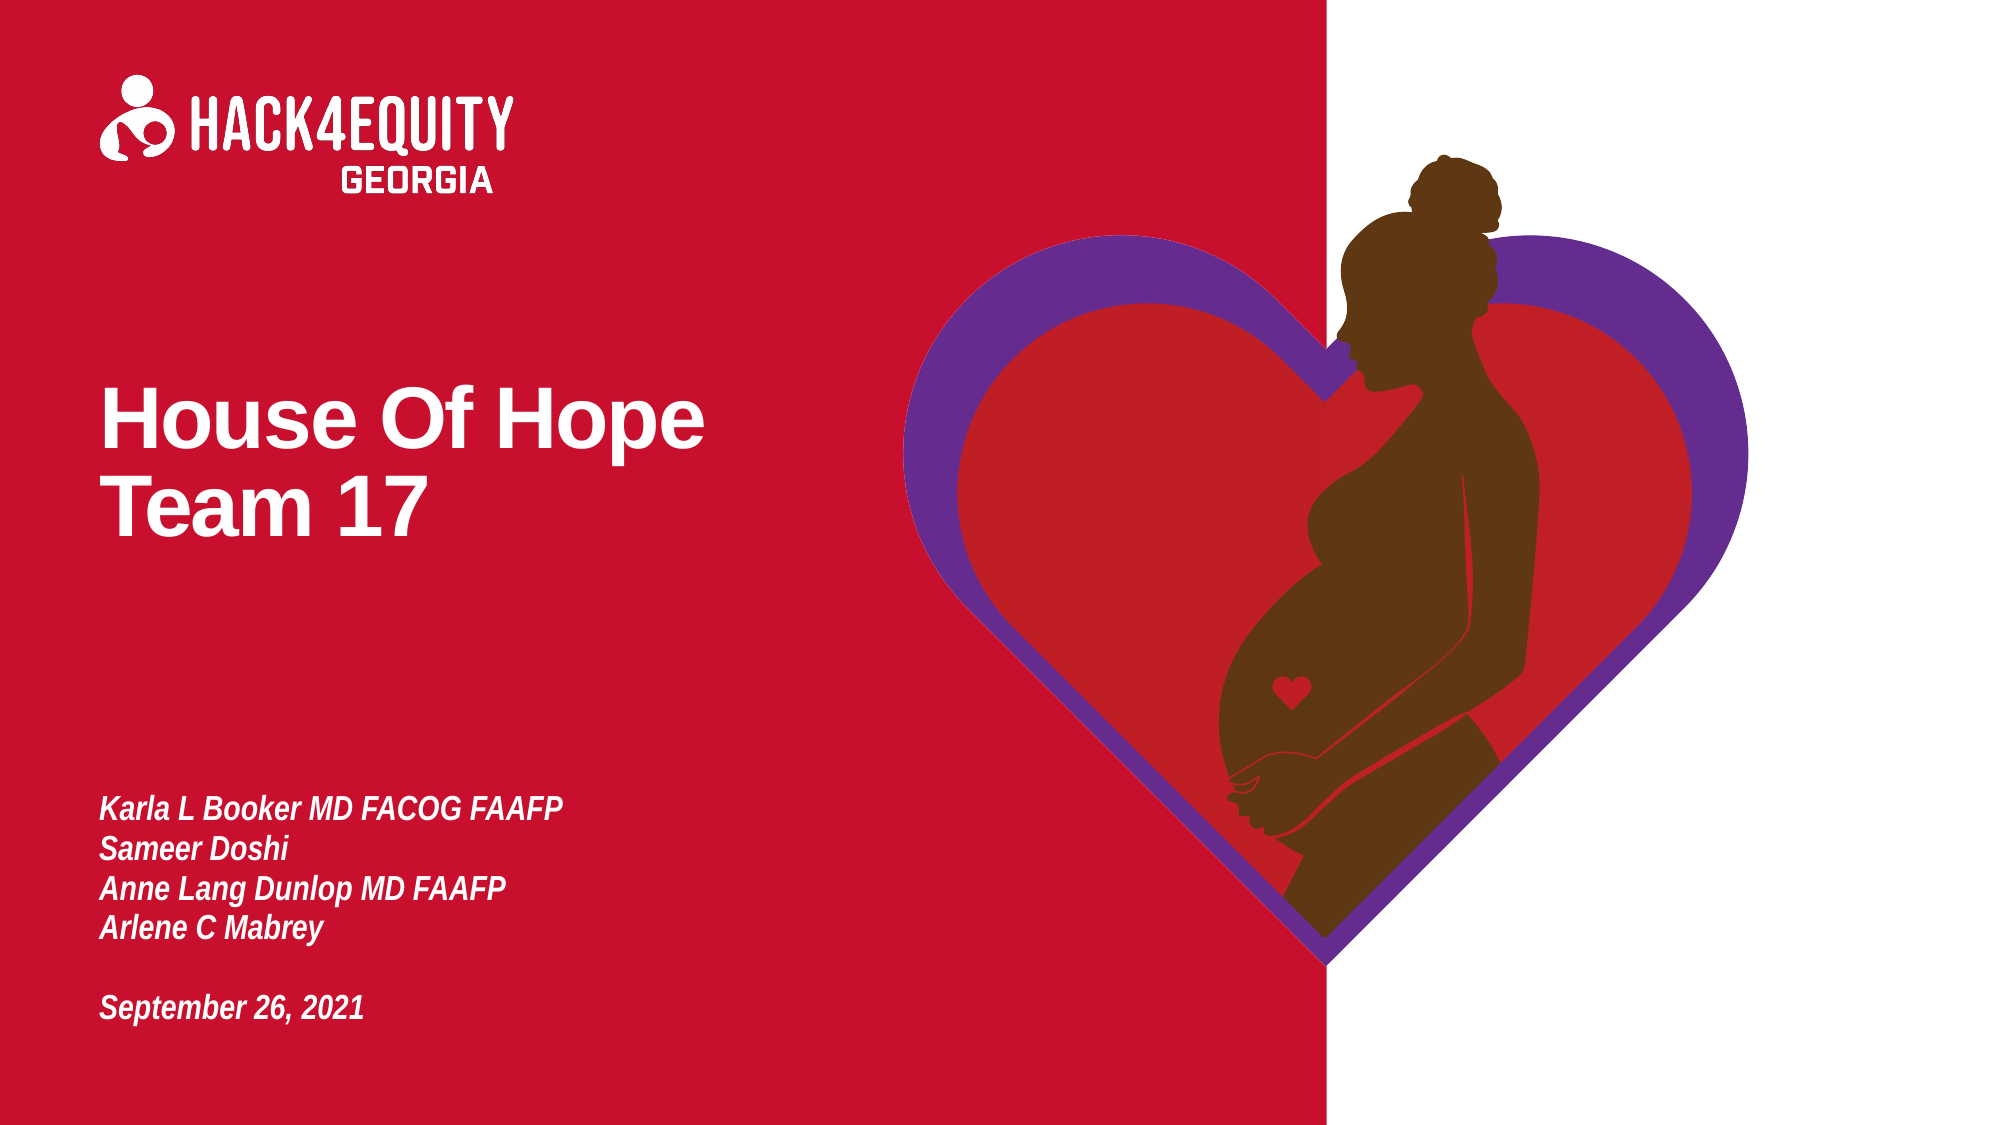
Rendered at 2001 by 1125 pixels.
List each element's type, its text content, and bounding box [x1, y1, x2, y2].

picture [99, 74, 514, 194]
picture [858, 93, 1780, 1014]
list Karla L Booker MD FACOG FAAFP Sameer Doshi Anne Lang Dunlop MD FAAFP Arlene C Mabrey September 26, 2021 [98, 787, 1300, 1032]
title House Of Hope Team 17 [98, 288, 853, 555]
